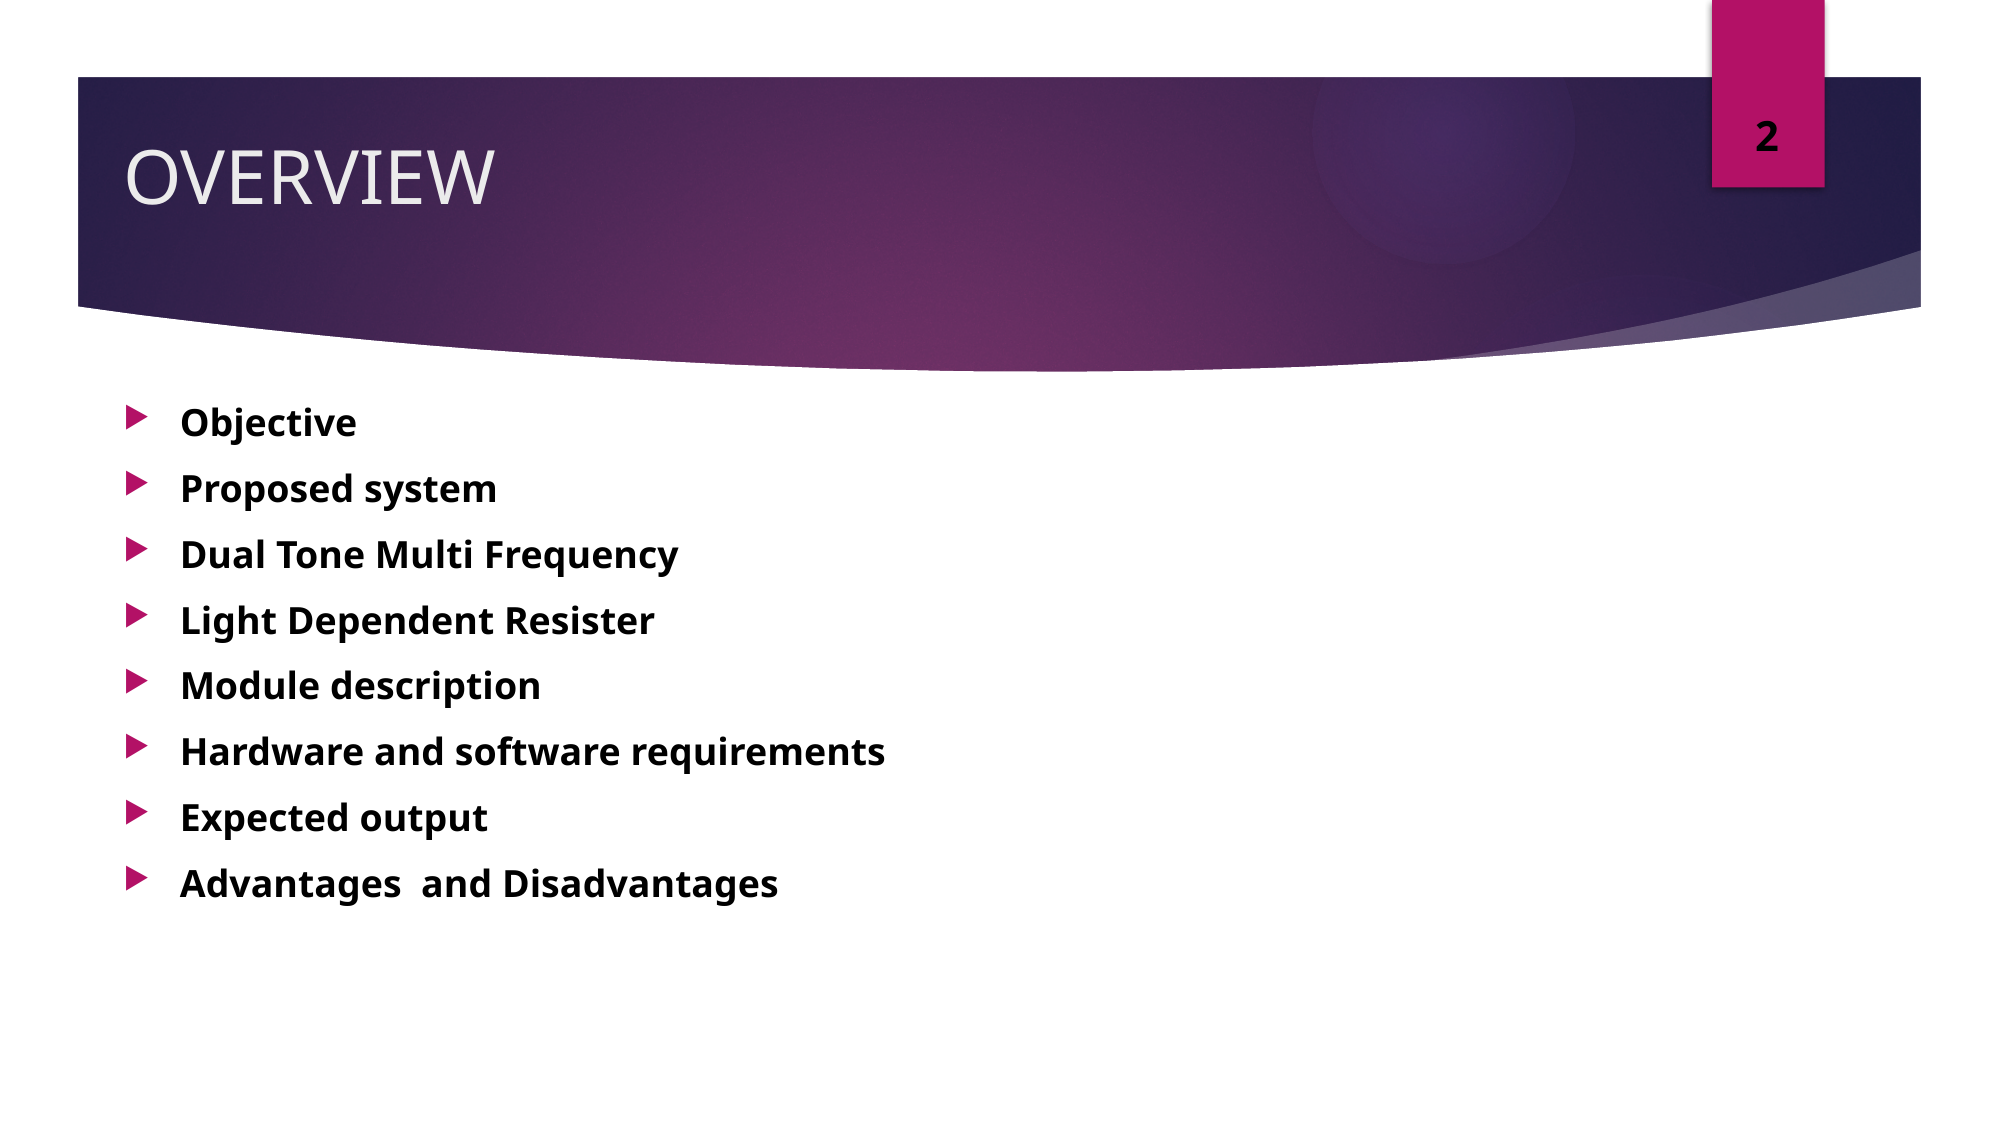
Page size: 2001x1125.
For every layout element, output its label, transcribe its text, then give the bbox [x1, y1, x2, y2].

slide_number 2 [1698, 48, 1836, 175]
list Objective Proposed system Dual Tone Multi Frequency Light Dependent Resister Module description Hardware and software requirements Expected output Advantages and Disadvantages [108, 391, 1834, 1106]
title OVERVIEW [108, 85, 1834, 264]
